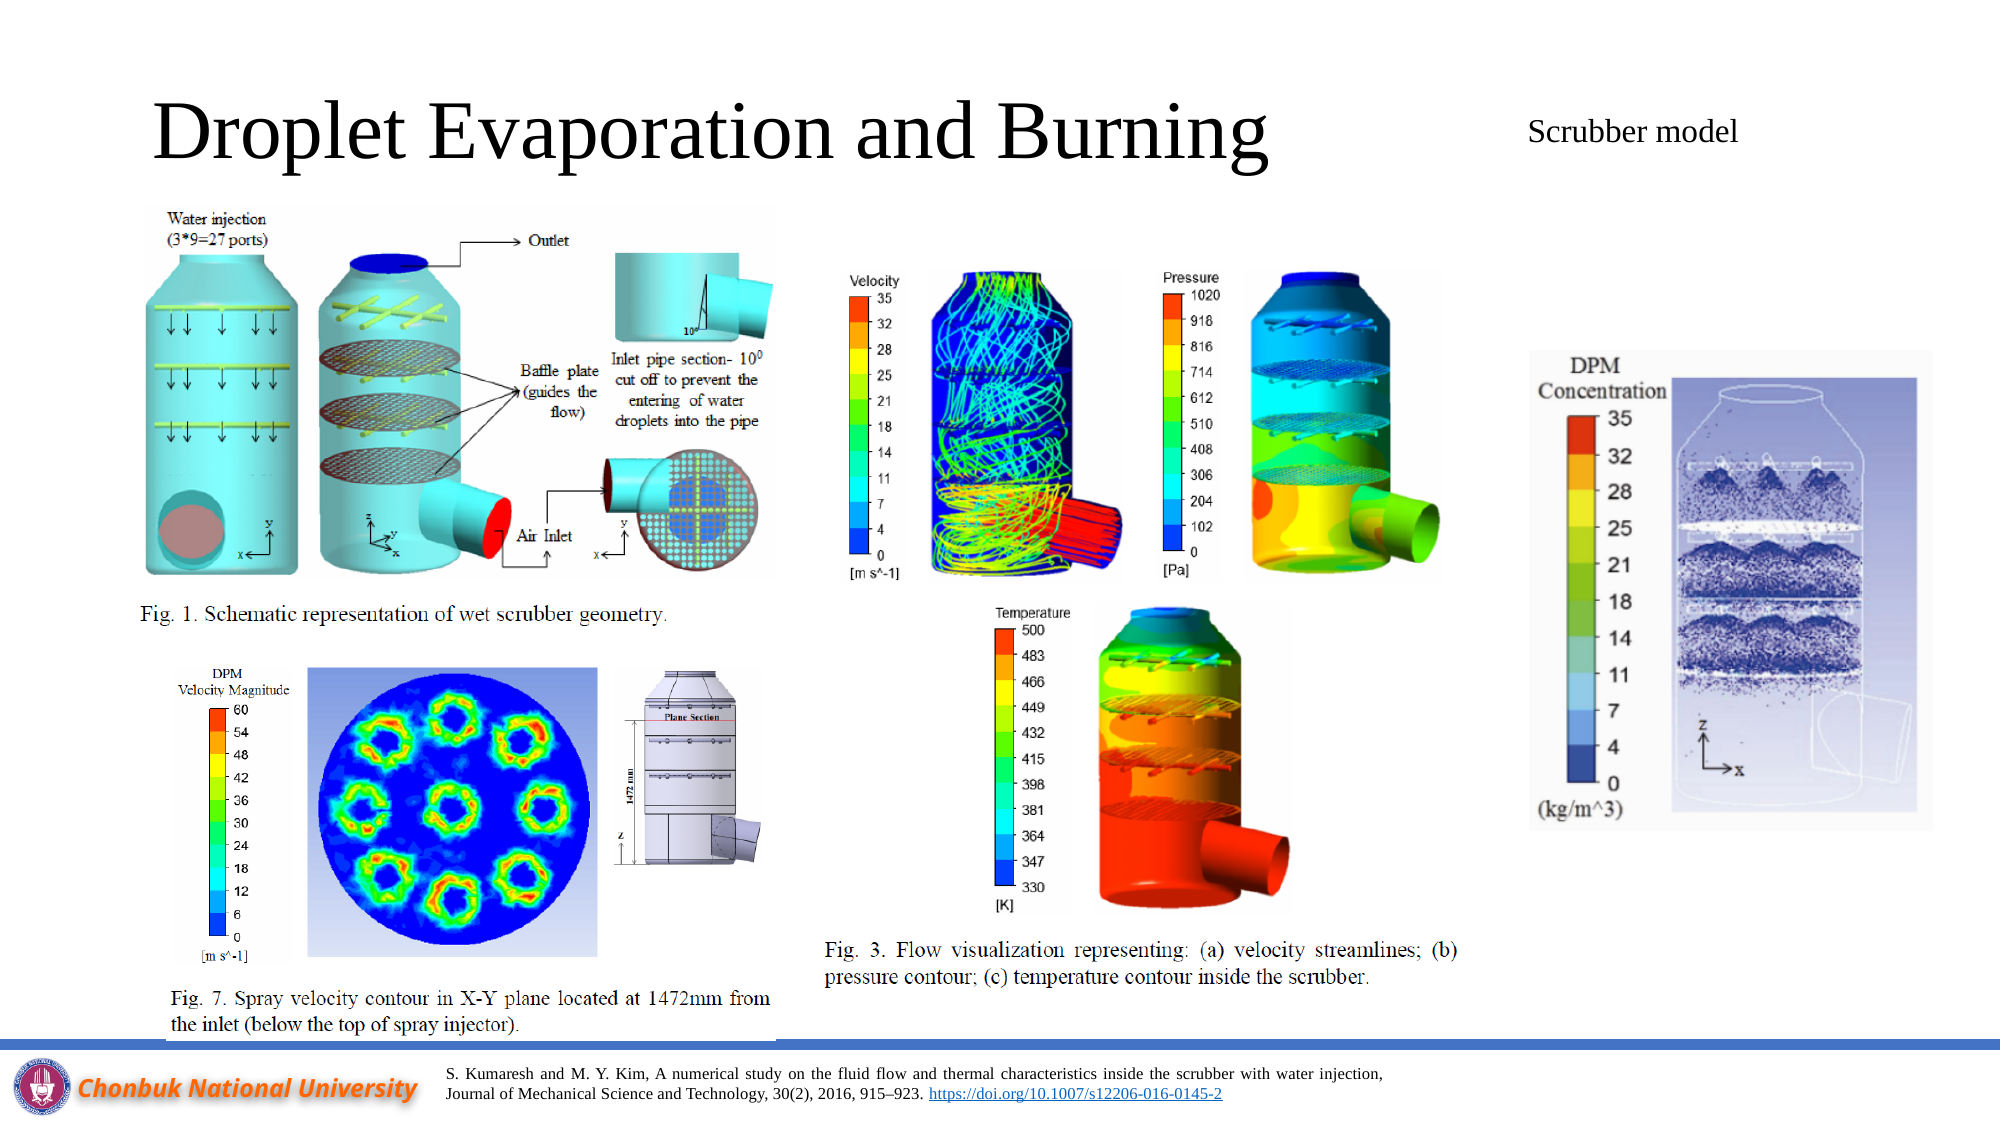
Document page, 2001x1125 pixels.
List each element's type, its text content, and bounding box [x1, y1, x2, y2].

picture [137, 203, 776, 637]
picture [1528, 347, 1934, 858]
text_box S. Kumaresh and M. Y. Kim, A numerical study on the fluid flow and thermal characteristics inside the scrubber with water injection, Journal of Mechanical Science and Technology, 30(2), 2016, 915–923. https://doi.org/10.1007/s12206-016-0145-2 [431, 1055, 1400, 1110]
picture [166, 651, 776, 1041]
picture [810, 257, 1469, 993]
title Droplet Evaporation and Burning [137, 59, 1863, 204]
list Scrubber model [1512, 106, 1950, 158]
picture [9, 1054, 74, 1119]
